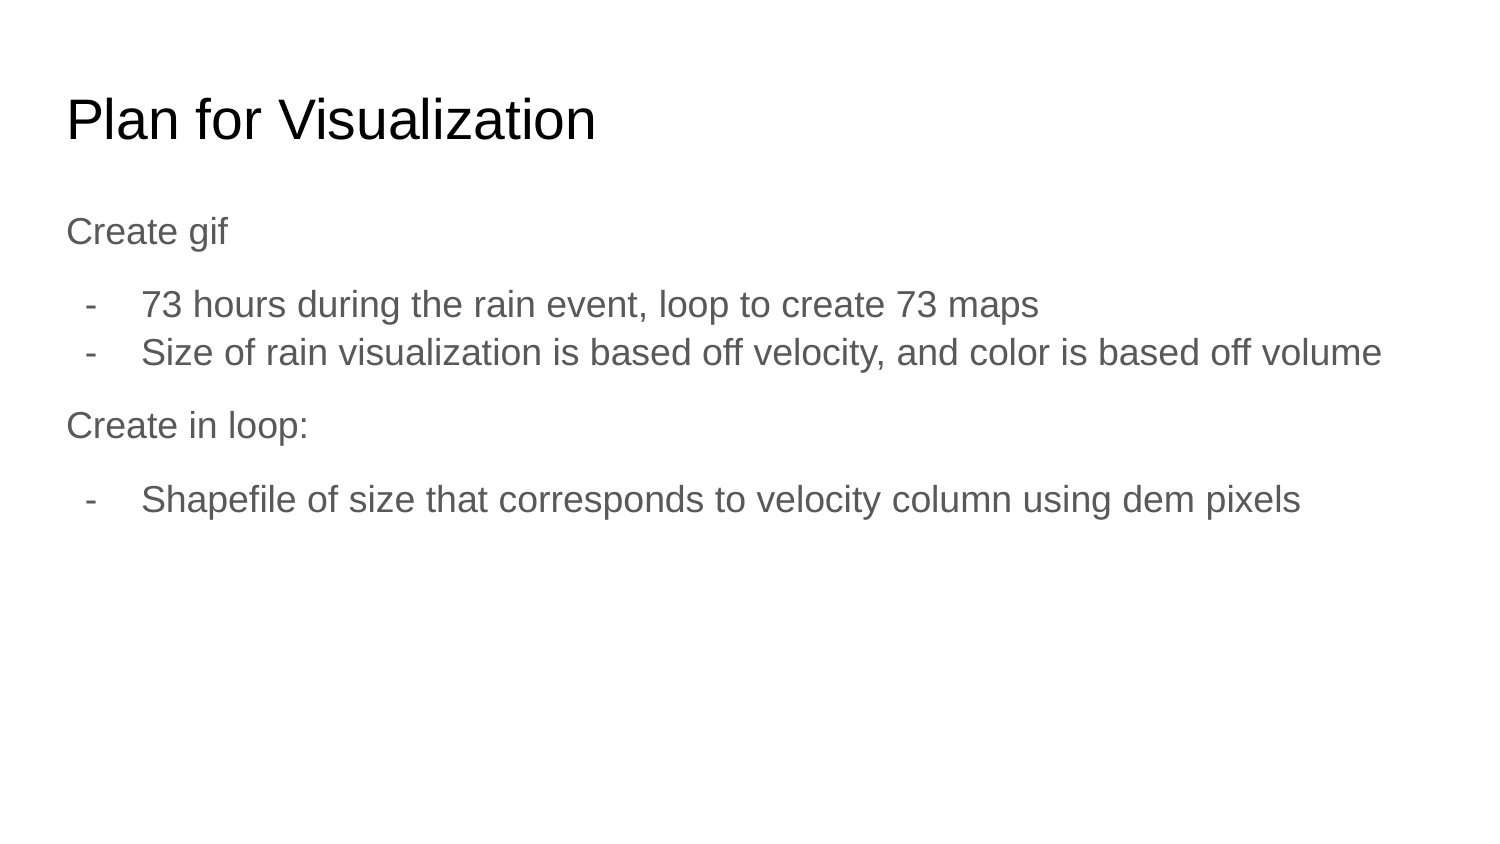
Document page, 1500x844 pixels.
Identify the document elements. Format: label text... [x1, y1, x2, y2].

list Create gif 73 hours during the rain event, loop to create 73 maps Size of rain visualization is based off velocity, and color is based off volume Create in loop: Shapefile of size that corresponds to velocity column using dem pixels [51, 189, 1449, 750]
title Plan for Visualization [51, 72, 1449, 167]
